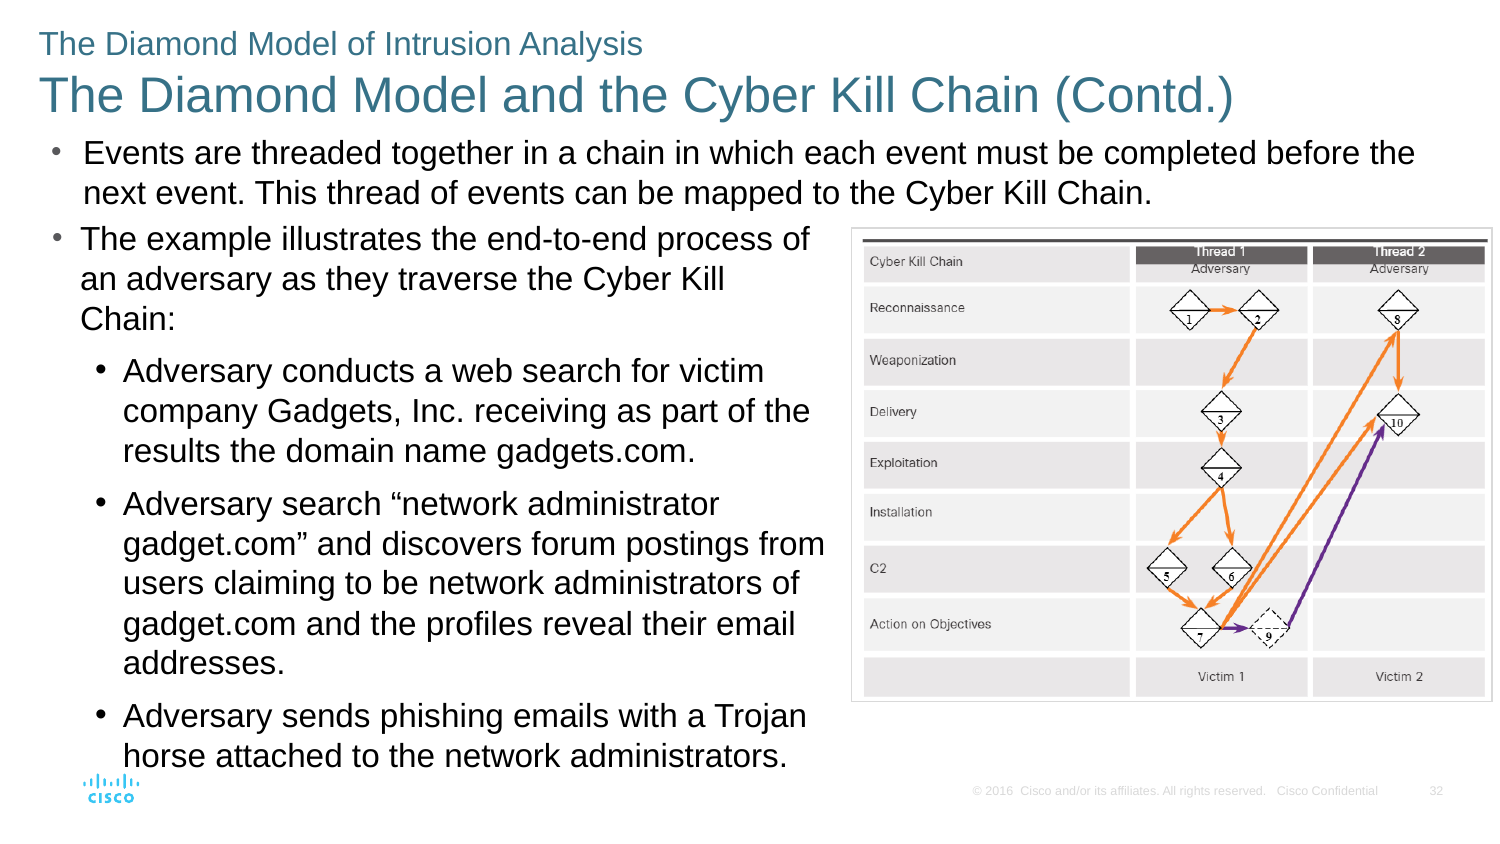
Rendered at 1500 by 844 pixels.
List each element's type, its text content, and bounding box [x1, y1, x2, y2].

list The example illustrates the end-to-end process of an adversary as they traverse the Cyber Kill Chain: Adversary conducts a web search for victim company Gadgets, Inc. receiving as part of the results the domain name gadgets.com. Adversary search “network administrator gadget.com” and discovers forum postings from users claiming to be network administrators of gadget.com and the profiles reveal their email addresses. Adversary sends phishing emails with a Trojan horse attached to the network administrators. [37, 209, 862, 431]
text_box Events are threaded together in a chain in which each event must be completed before the next event. This thread of events can be mapped to the Cyber Kill Chain. [23, 123, 1474, 212]
picture [851, 228, 1492, 702]
text_box The Diamond Model of Intrusion Analysis The Diamond Model and the Cyber Kill Chain (Contd.) [23, 10, 1500, 135]
